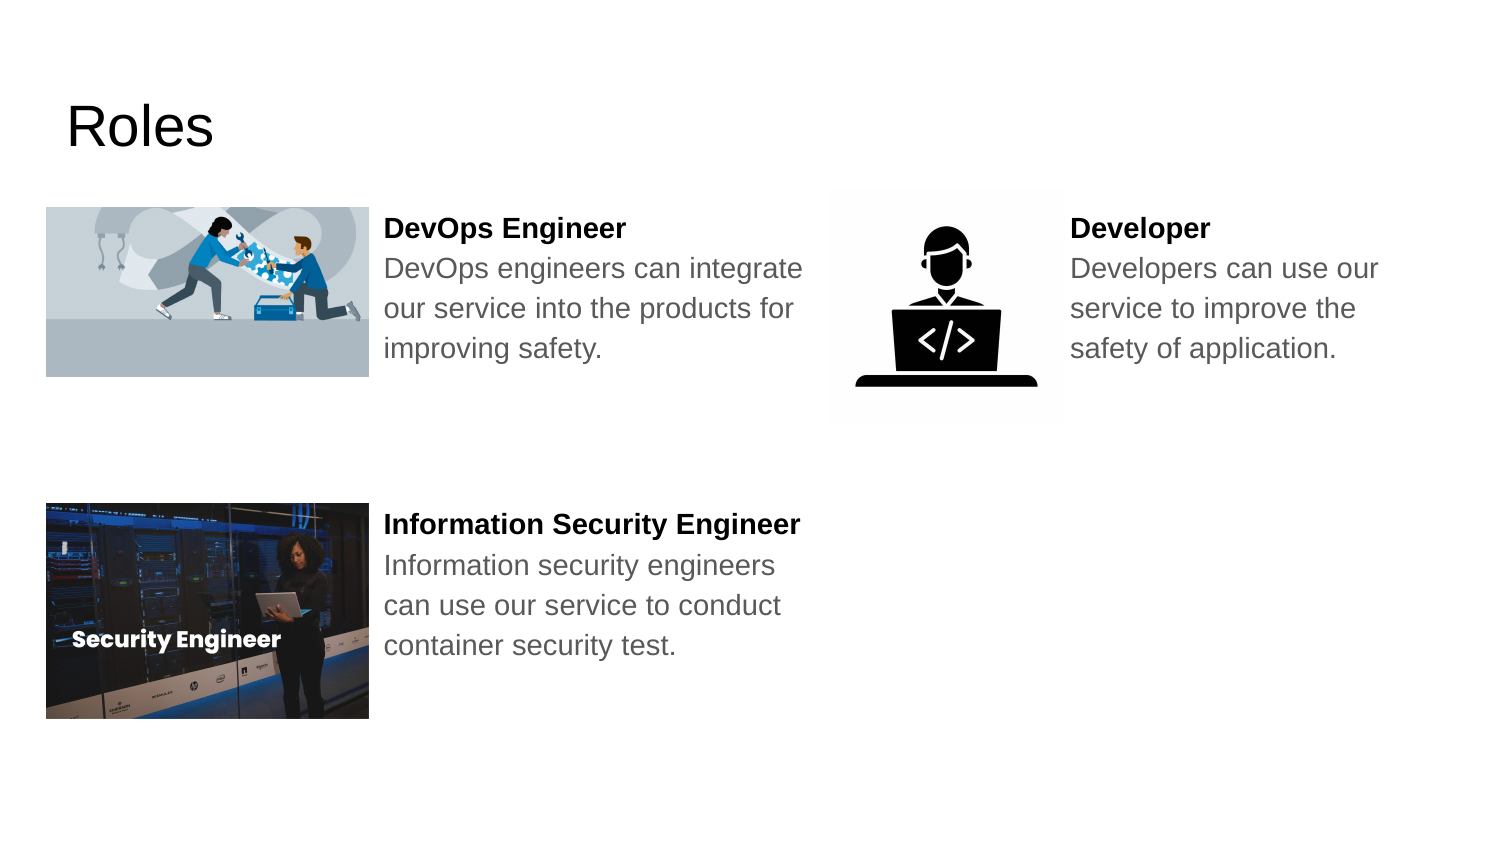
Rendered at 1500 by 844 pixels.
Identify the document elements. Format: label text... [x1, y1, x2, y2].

picture [828, 188, 1065, 426]
list DevOps Engineer DevOps engineers can integrate our service into the products for improving safety. [368, 189, 820, 410]
title Roles [51, 72, 1449, 167]
text_box Information Security Engineer Information security engineers can use our service to conduct container security test. [368, 485, 825, 707]
text_box Developer Developers can use our service to improve the safety of application. [1068, 189, 1403, 430]
picture [45, 503, 369, 719]
picture [45, 207, 369, 377]
